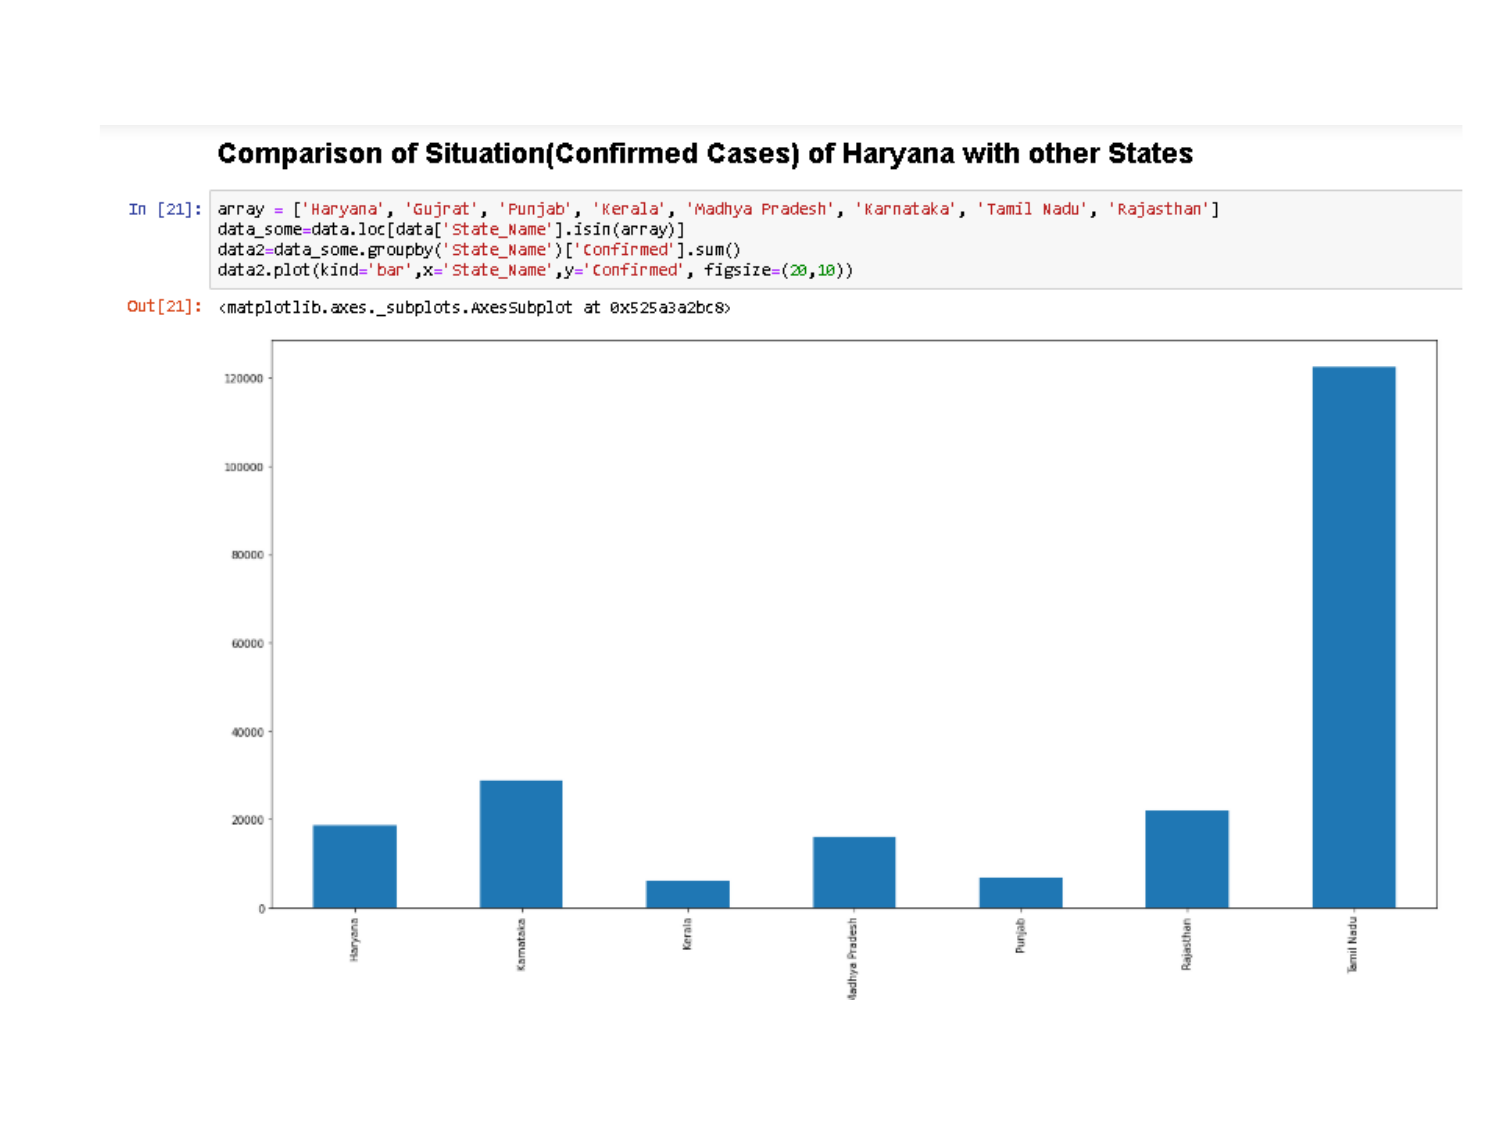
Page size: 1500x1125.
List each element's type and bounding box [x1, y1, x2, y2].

picture [99, 124, 1463, 1001]
